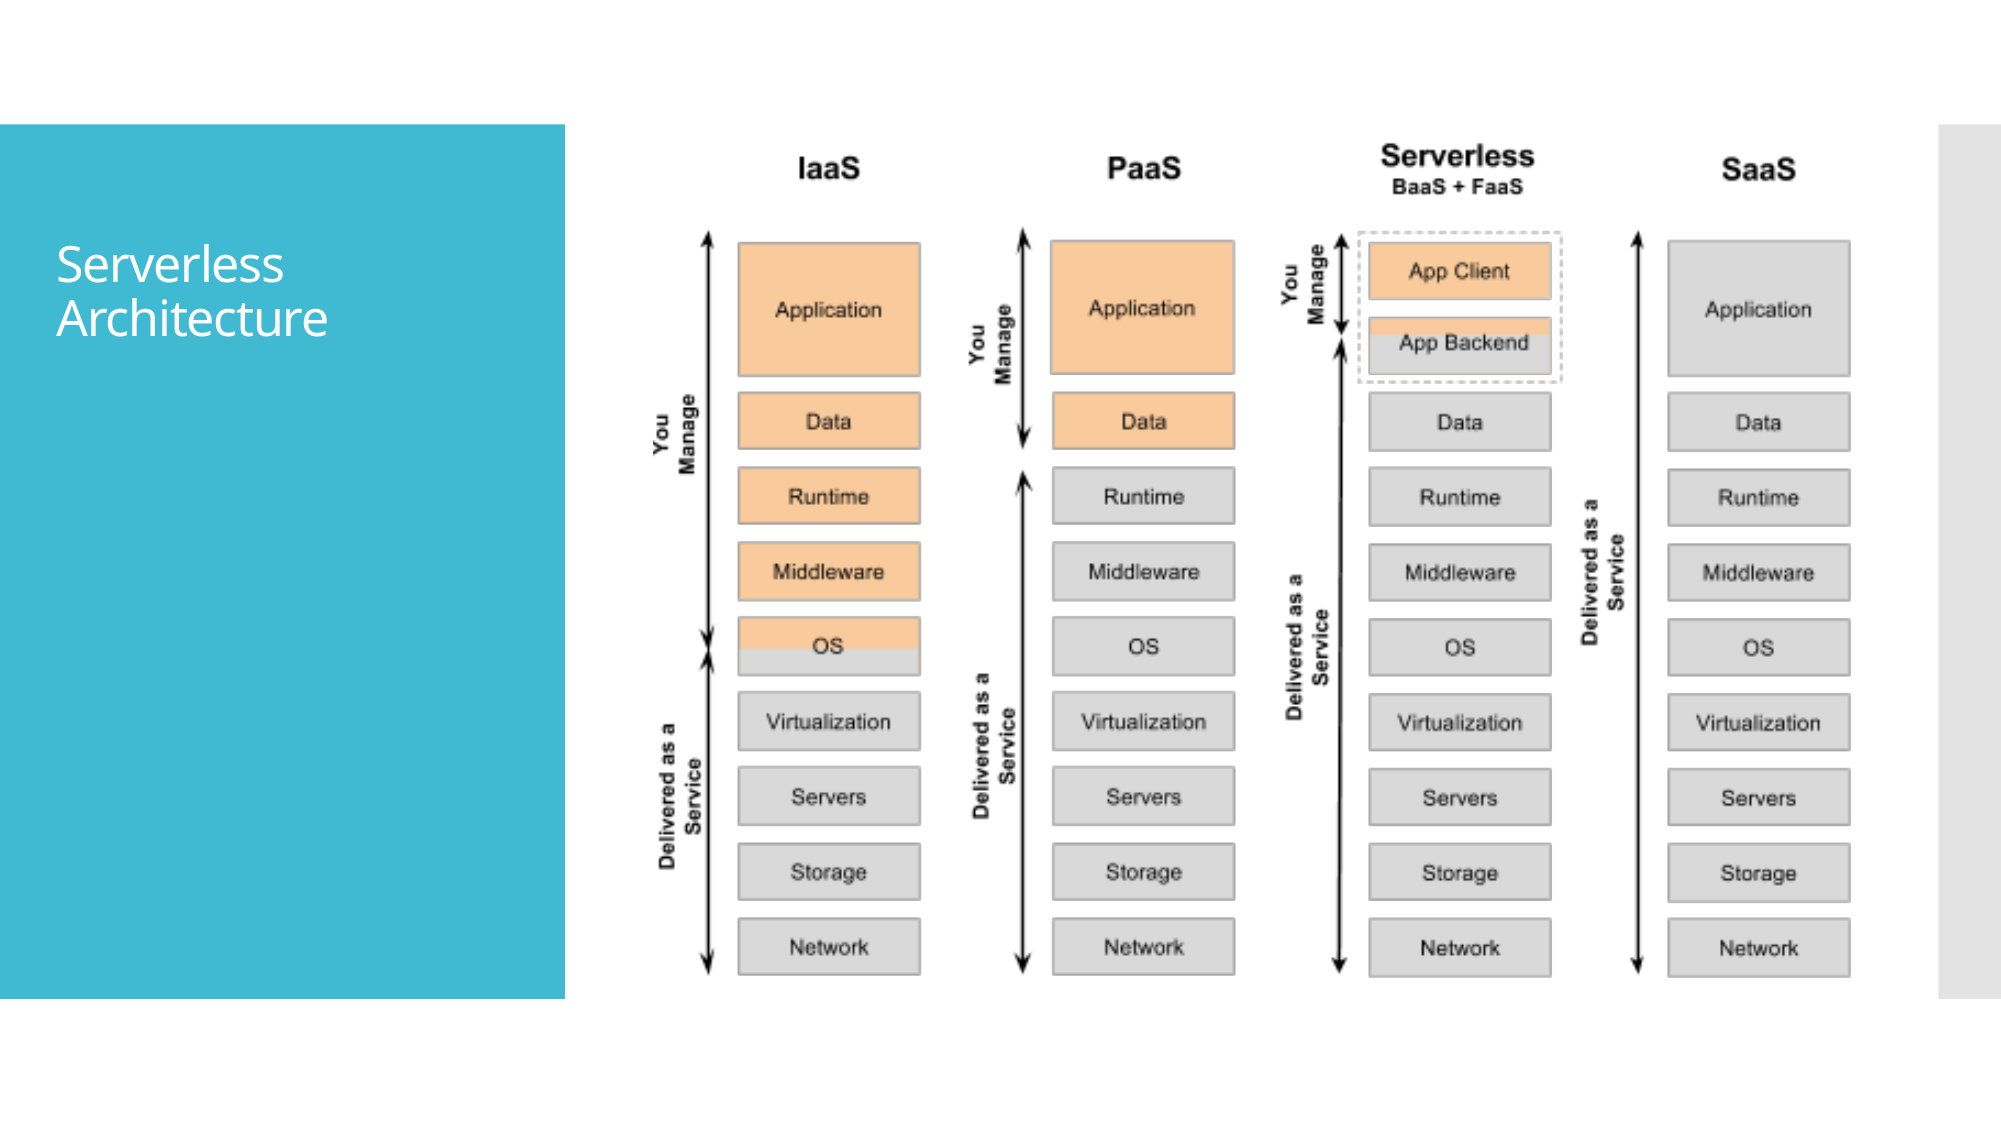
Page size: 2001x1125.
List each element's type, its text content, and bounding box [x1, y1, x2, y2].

picture [652, 122, 1862, 1000]
title Serverless Architecture [41, 184, 525, 355]
